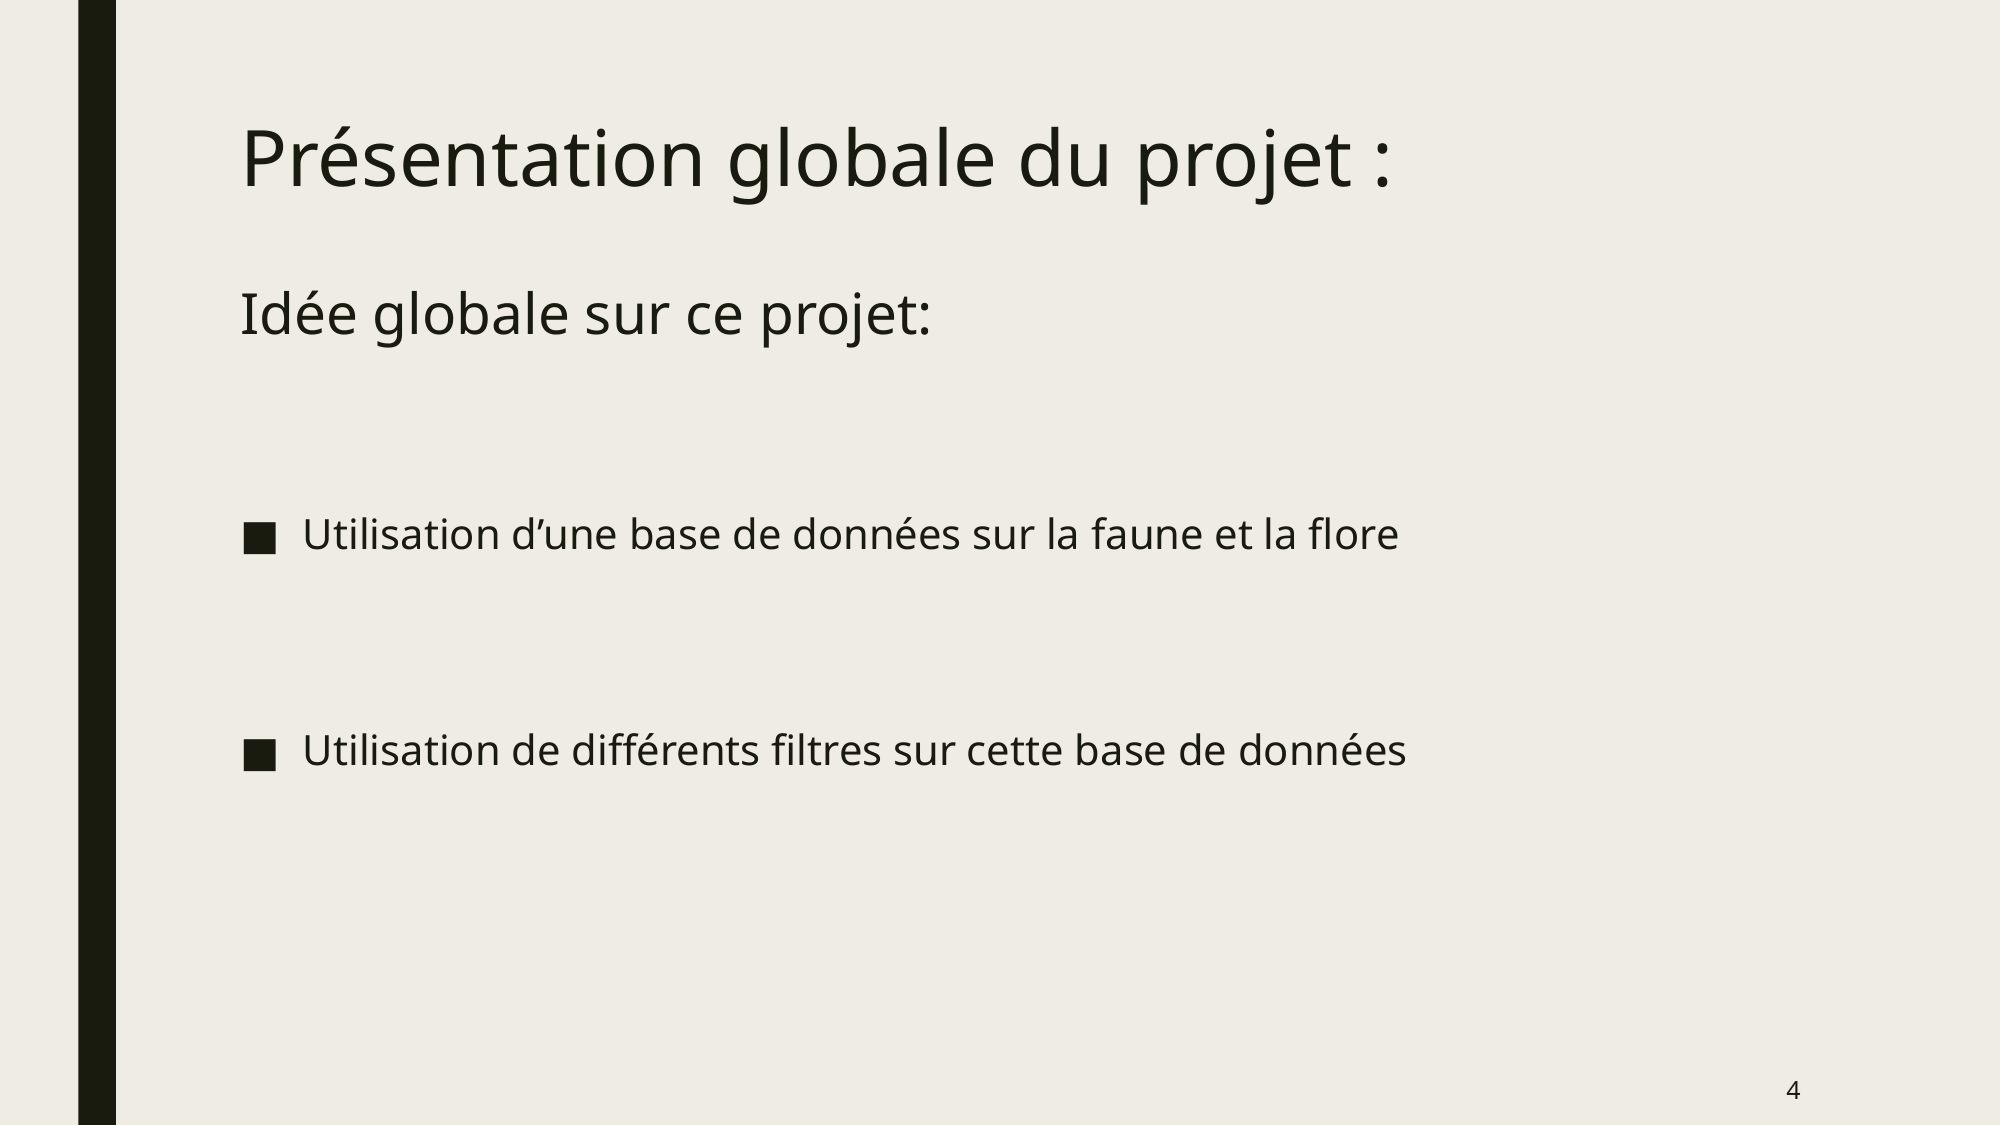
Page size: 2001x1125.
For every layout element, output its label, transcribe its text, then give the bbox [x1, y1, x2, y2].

slide_number 4 [1553, 1058, 1816, 1125]
title Présentation globale du projet : Idée globale sur ce projet: [225, 112, 1800, 357]
list Utilisation d’une base de données sur la faune et la flore Utilisation de différents filtres sur cette base de données [225, 504, 1800, 1092]
